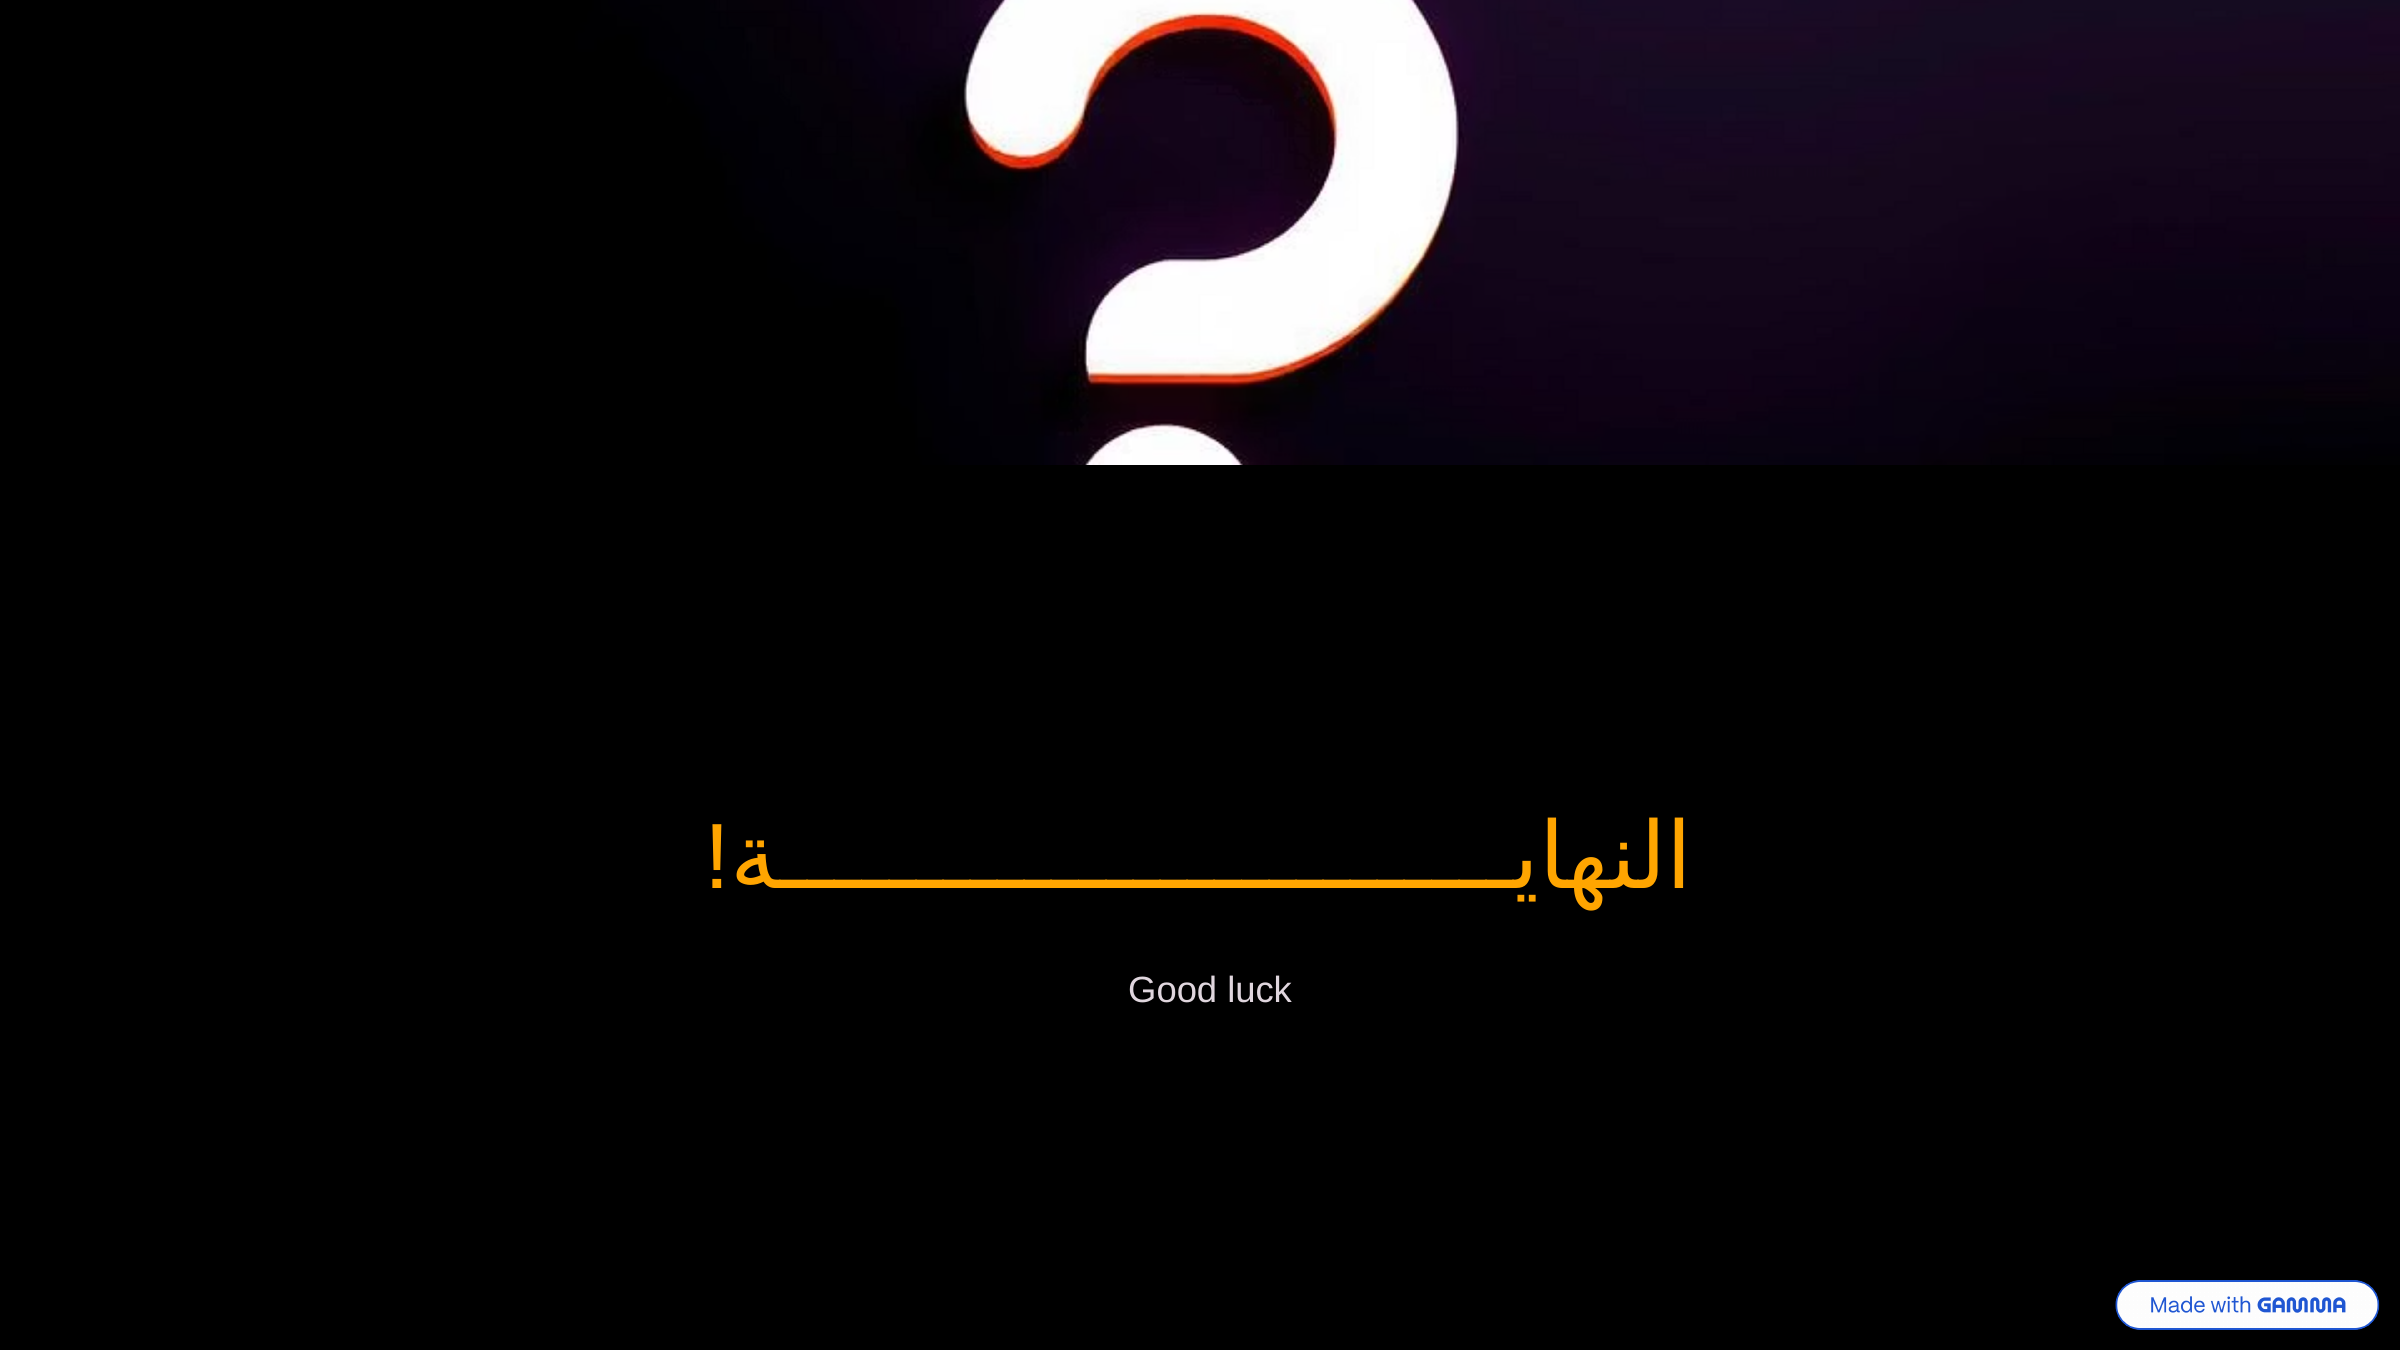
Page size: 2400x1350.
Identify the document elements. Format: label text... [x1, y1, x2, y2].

picture [0, 0, 2400, 466]
text_box Good luck [130, 949, 2270, 1010]
picture [2106, 1271, 2389, 1339]
text_box النهايـــــــــــــــــــــــــــة! [734, 791, 1666, 908]
